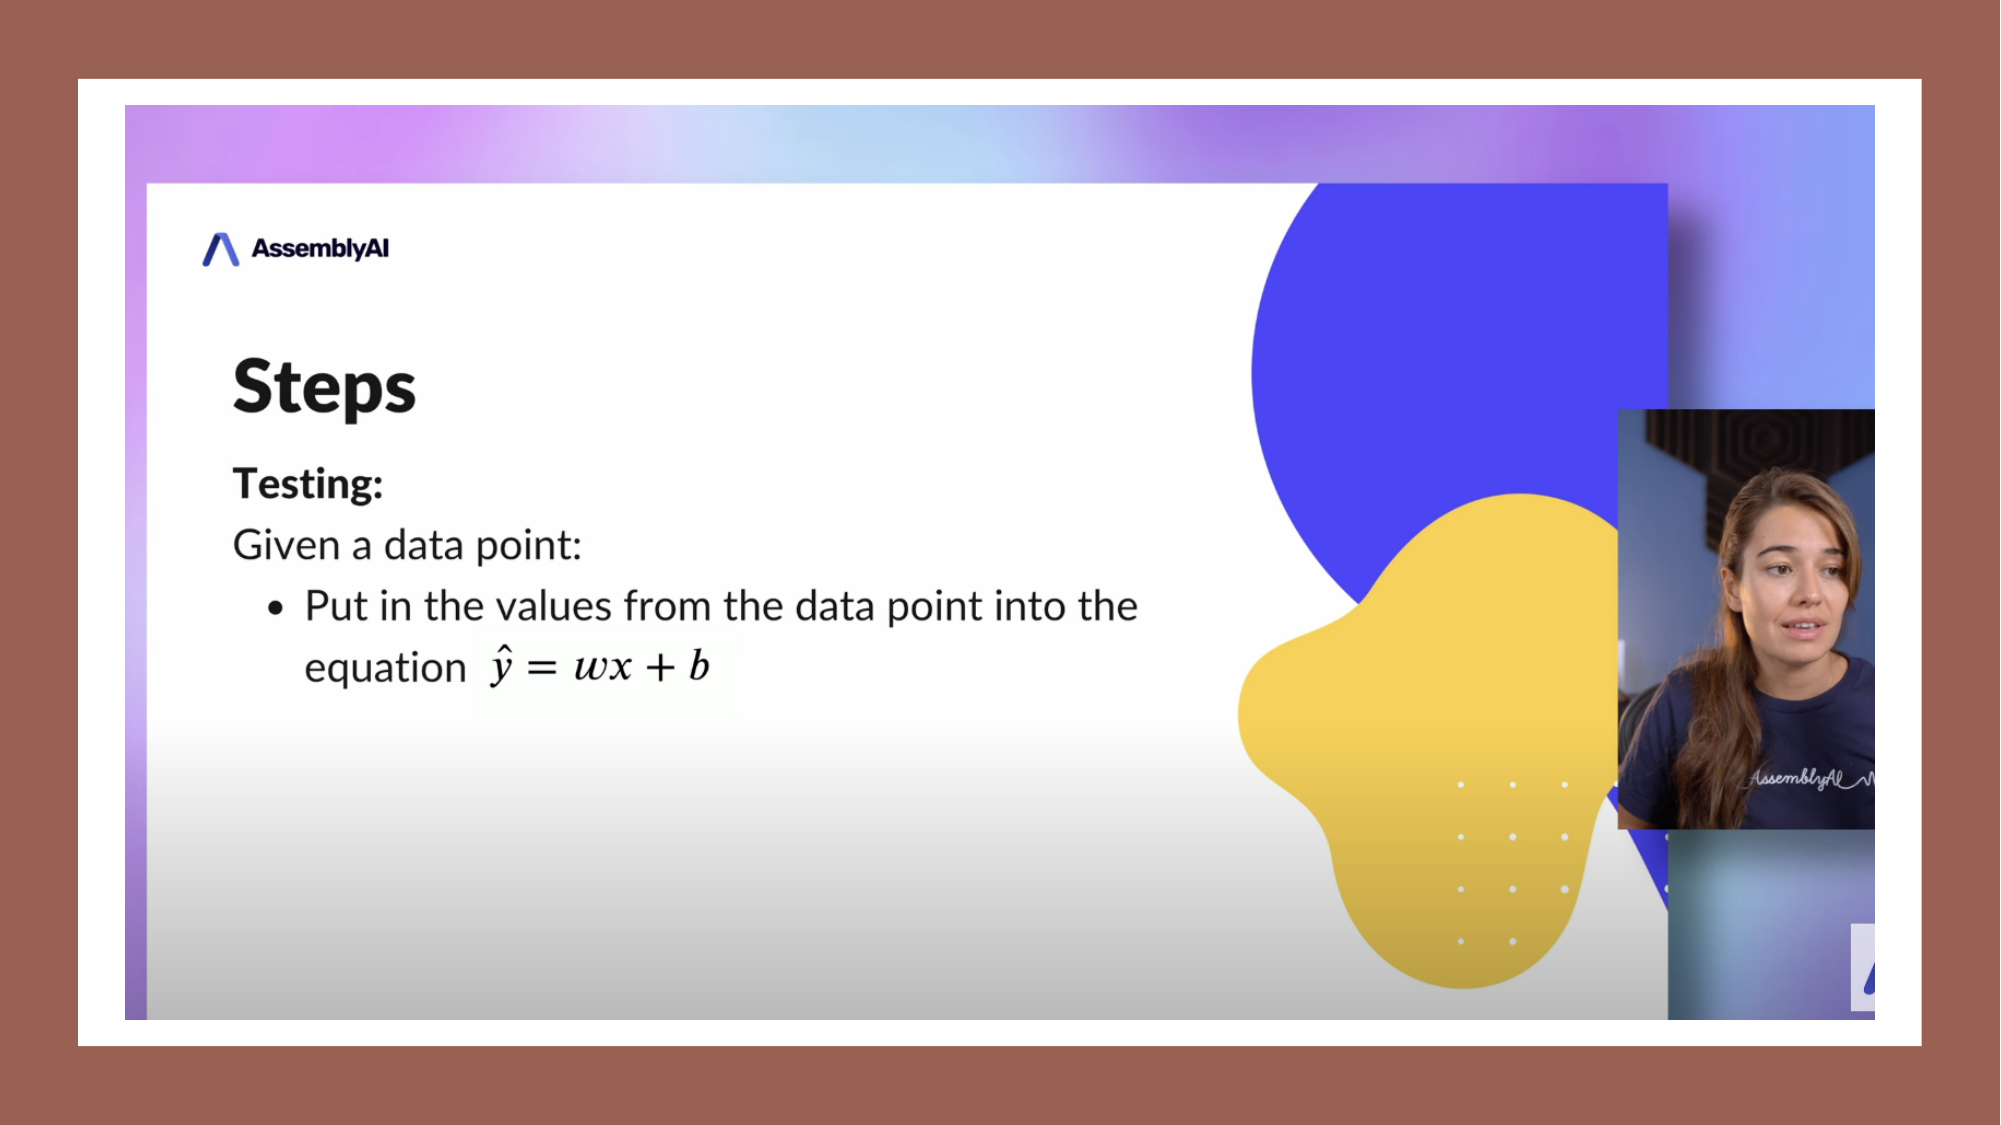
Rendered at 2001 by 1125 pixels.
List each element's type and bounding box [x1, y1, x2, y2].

list [125, 105, 1875, 1020]
text_box [0, 0, 2000, 1125]
text_box [77, 78, 1923, 1047]
